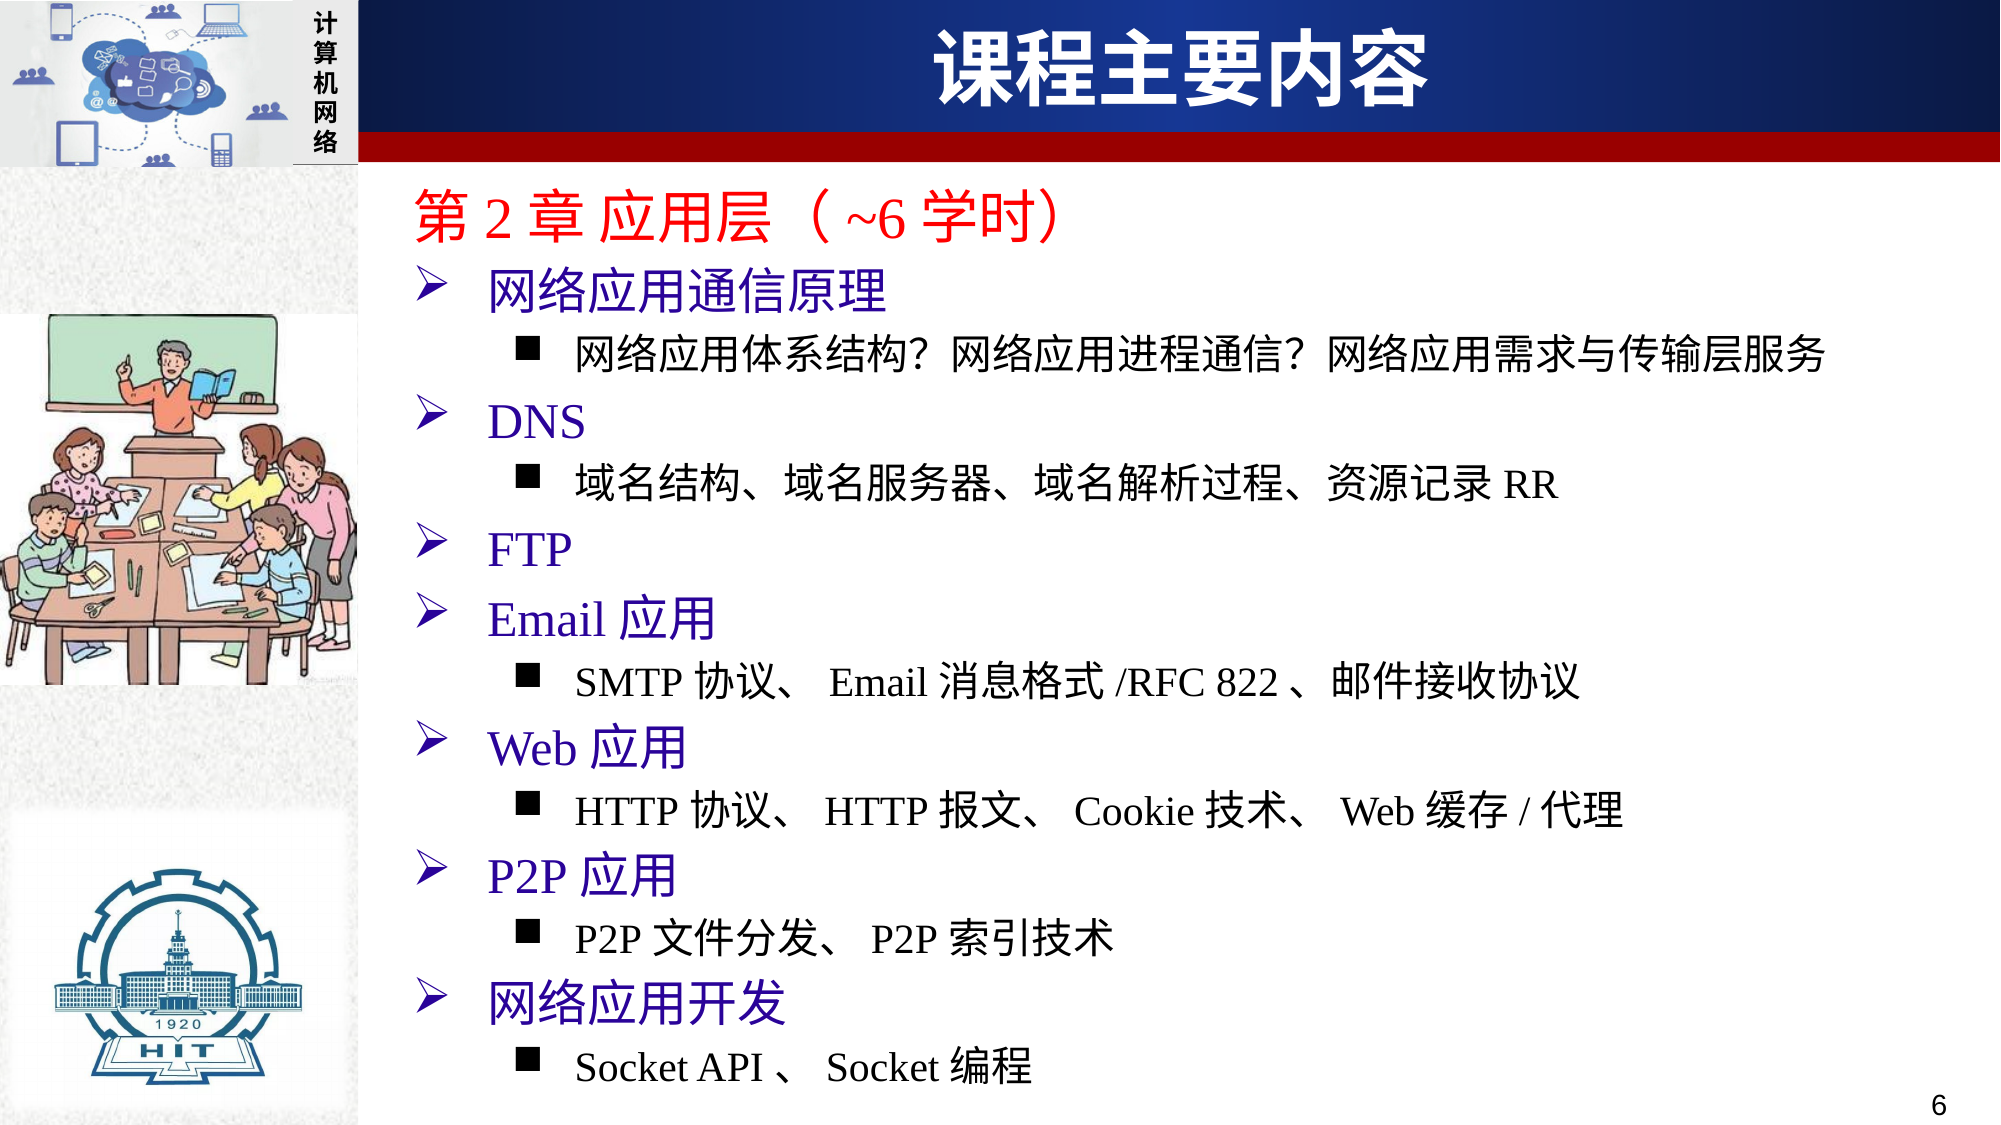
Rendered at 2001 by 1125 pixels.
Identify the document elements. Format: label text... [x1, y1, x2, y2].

picture [13, 813, 344, 1106]
picture [0, 1, 293, 167]
slide_number 6 [1878, 1082, 2000, 1125]
list 第2章 应用层（~6学时） 网络应用通信原理 网络应用体系结构？网络应用进程通信？网络应用需求与传输层服务 DNS 域名结构、域名服务器、域名解析过程、资源记录RR FTP Email应用 SMTP协议、Email消息格式/RFC 822、邮件接收协议 Web应用 HTTP协议、HTTP报文、Cookie技术、Web缓存/代理 P2P应用 P2P文件分发、P2P索引技术 网络应用开发 Socket API、Socket编程 [397, 172, 1941, 1107]
picture [0, 314, 357, 685]
title 课程主要内容 [422, 0, 1940, 132]
